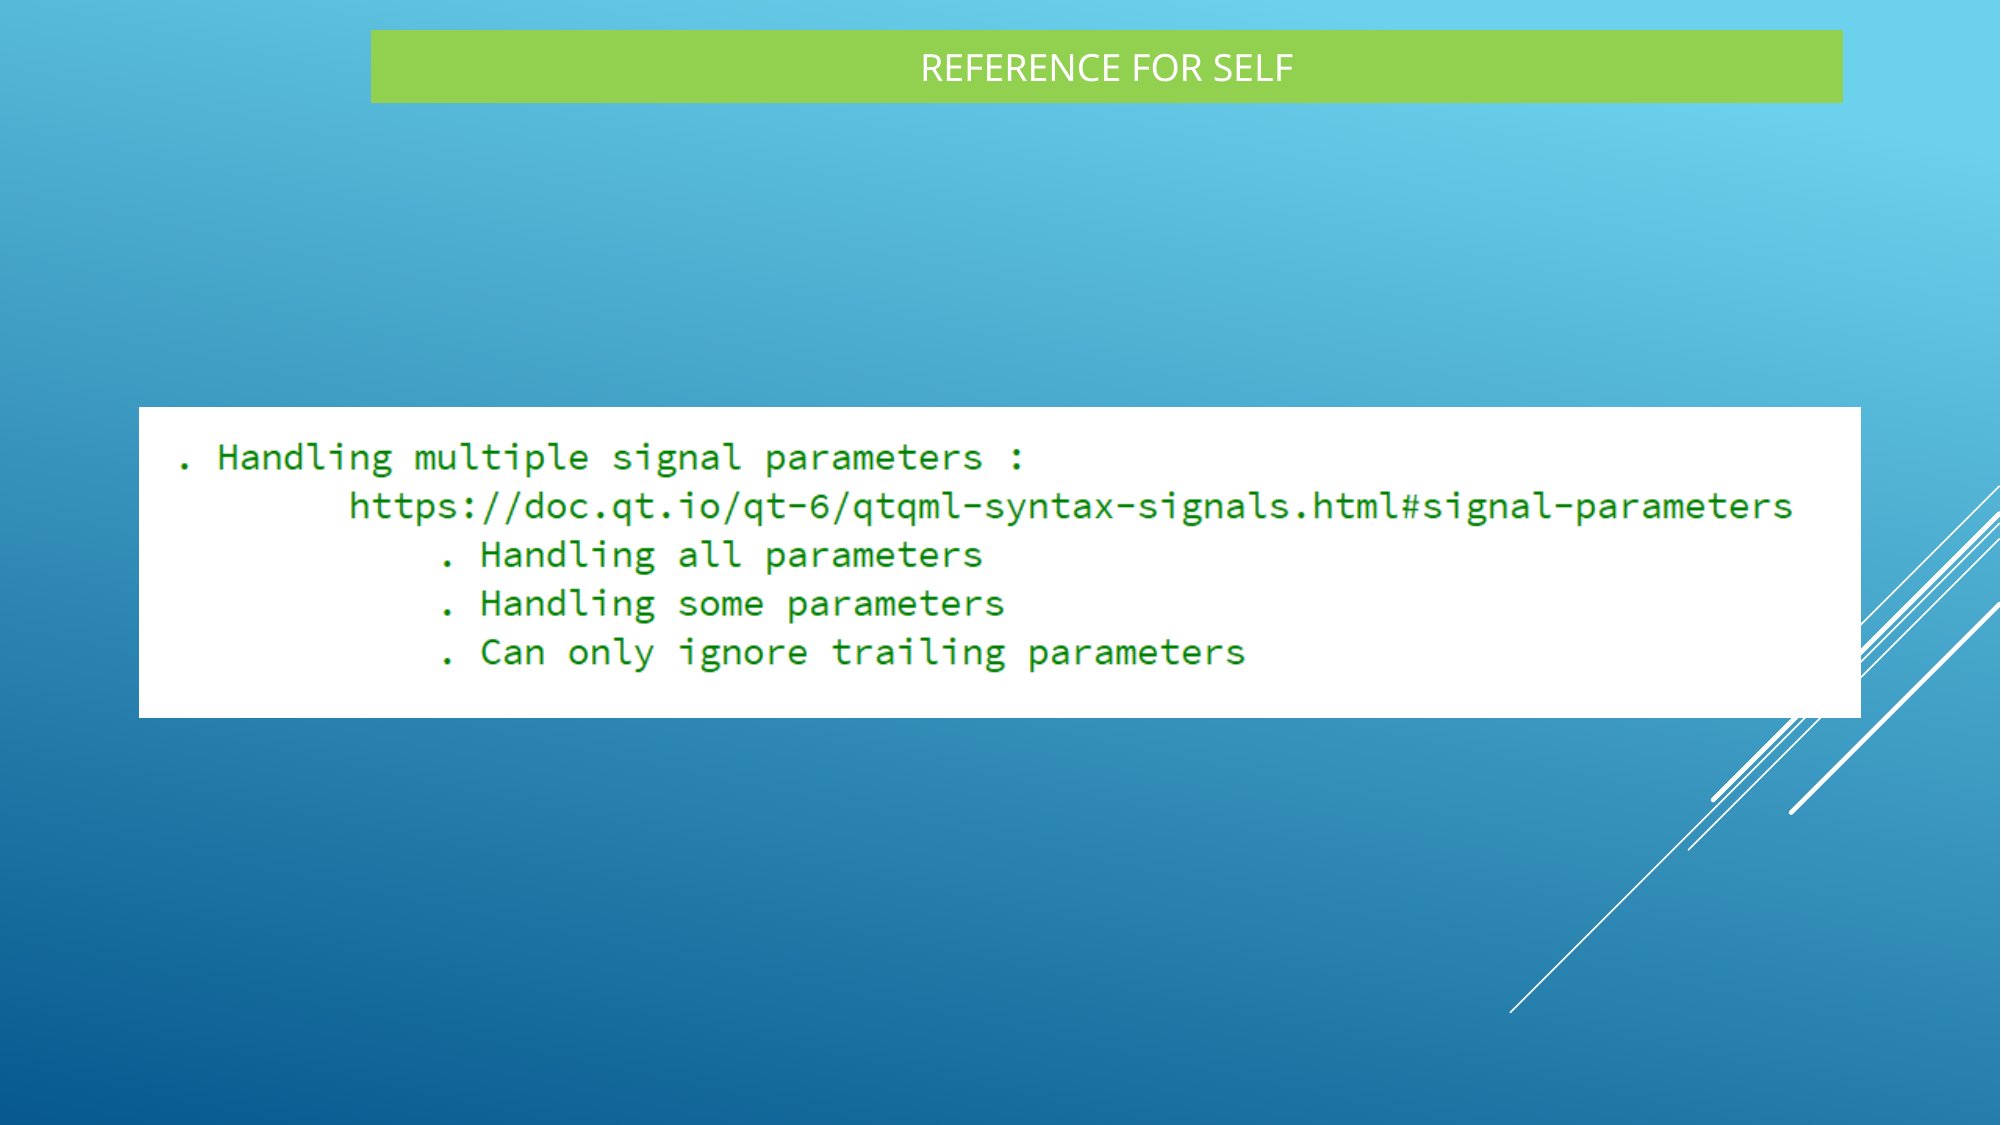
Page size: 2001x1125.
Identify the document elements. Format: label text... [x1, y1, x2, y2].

text_box REFERENCE FOR SELF [371, 30, 1843, 103]
picture [139, 407, 1861, 718]
